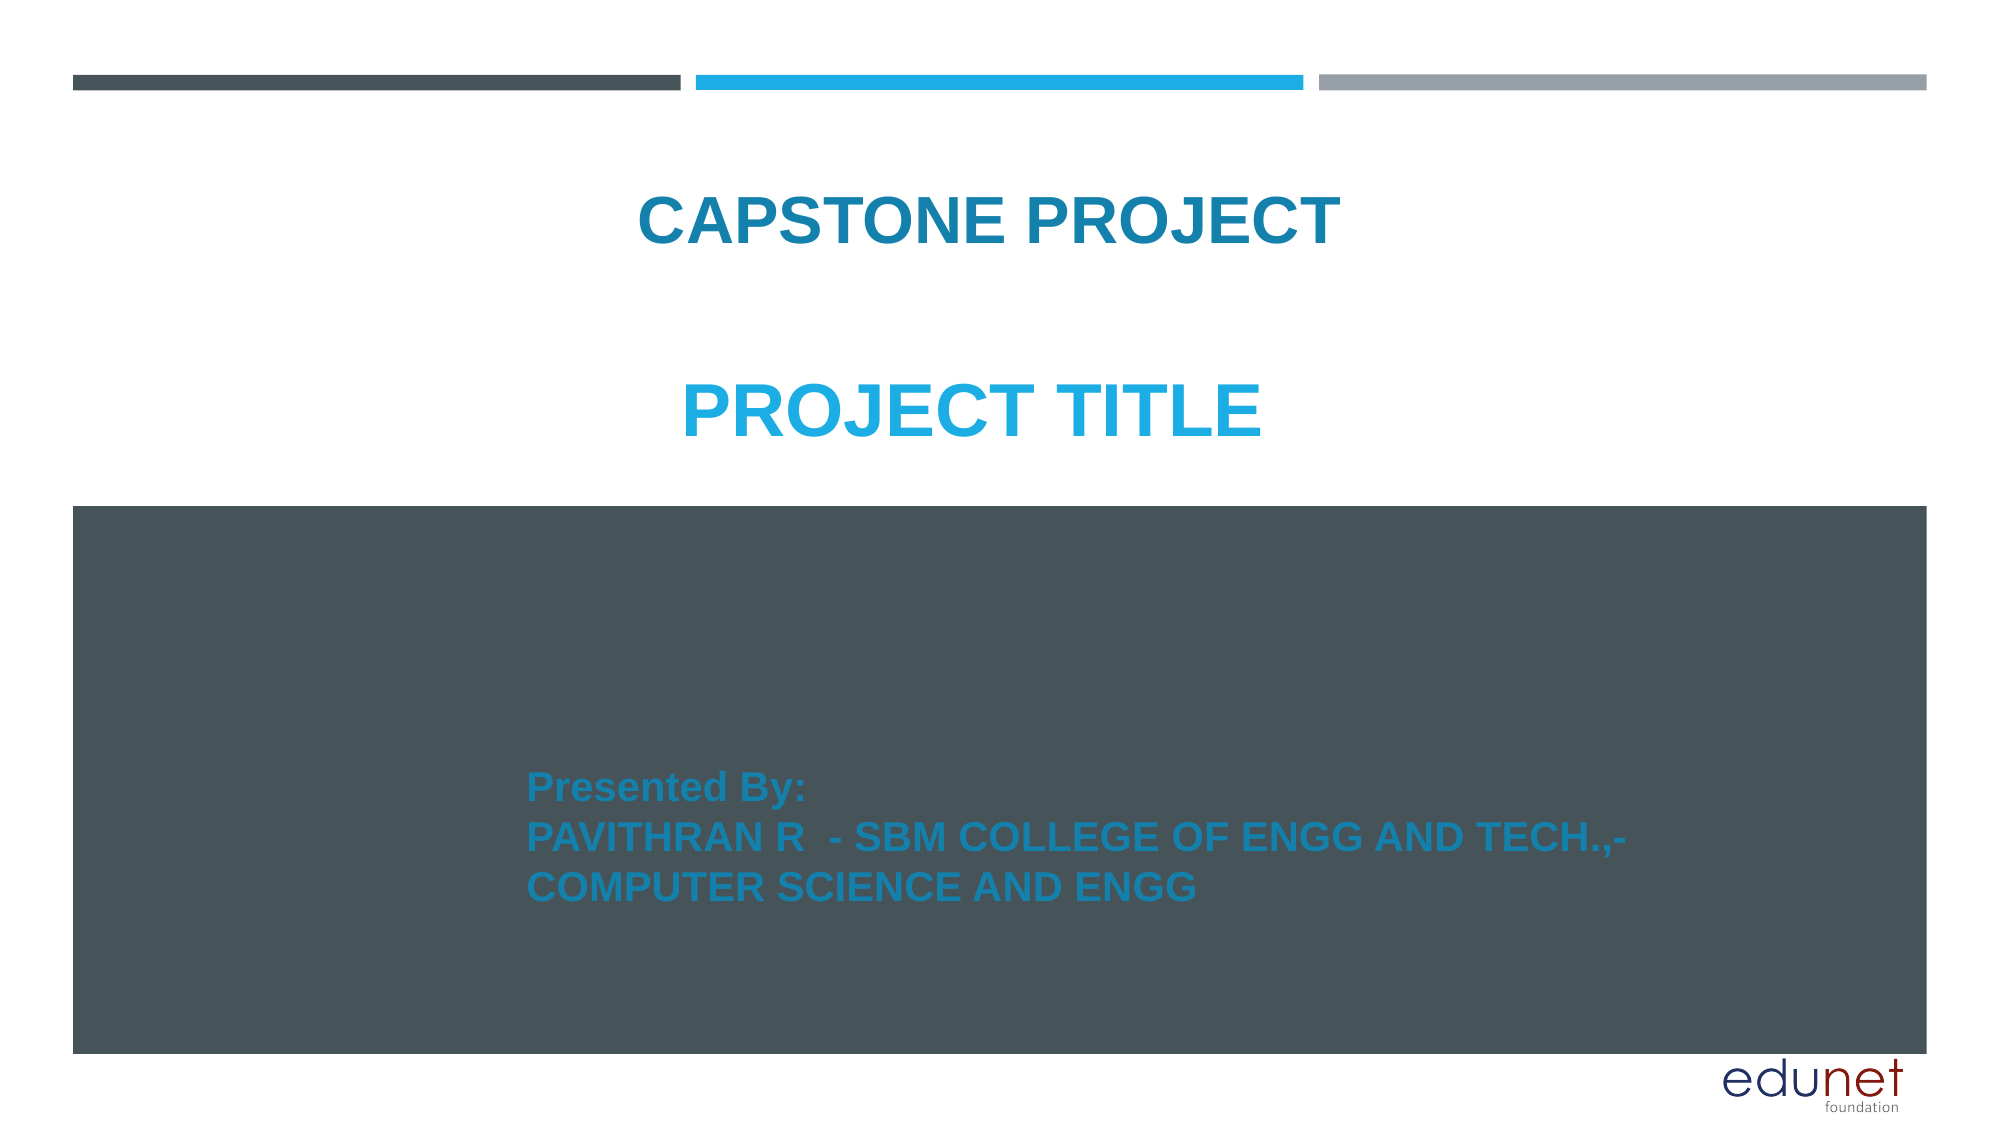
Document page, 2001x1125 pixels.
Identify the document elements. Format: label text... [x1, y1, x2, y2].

title PROJECT TITLE [222, 298, 1724, 460]
picture [1719, 1056, 1905, 1116]
text_box CAPSTONE PROJECT [0, 169, 2000, 265]
text_box Presented By: PAVITHRAN R - SBM COLLEGE OF ENGG AND TECH.,- COMPUTER SCIENCE AND ENGG [511, 752, 1821, 918]
